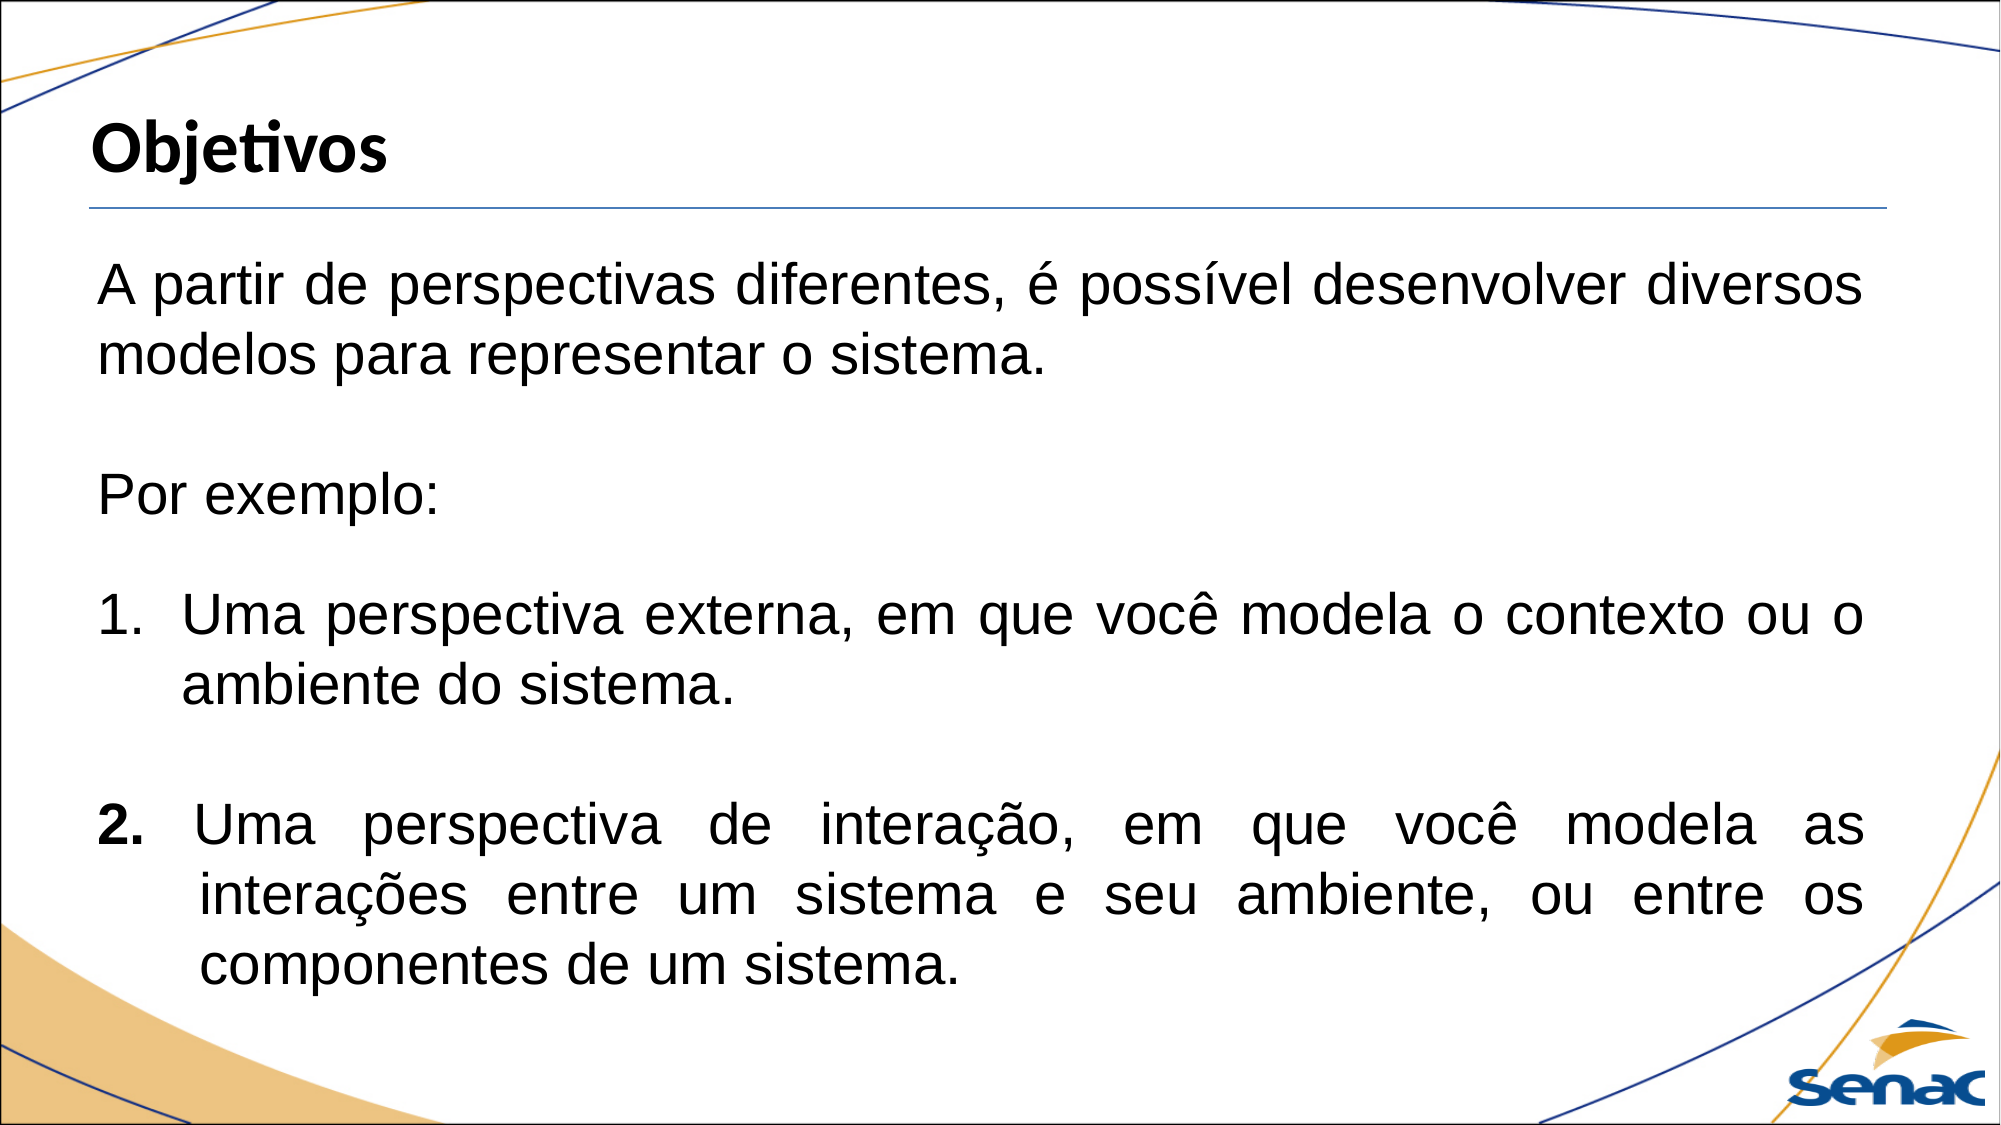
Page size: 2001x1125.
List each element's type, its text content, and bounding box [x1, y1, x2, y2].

picture [0, 0, 2001, 1125]
text_box A partir de perspectivas diferentes, é possível desenvolver diversos modelos para representar o sistema. Por exemplo: Uma perspectiva externa, em que você modela o contexto ou o ambiente do sistema. 2. Uma perspectiva de interação, em que você modela as interações entre um sistema e seu ambiente, ou entre os componentes de um sistema. [82, 239, 1882, 1004]
text_box Objetivos [76, 89, 1888, 197]
